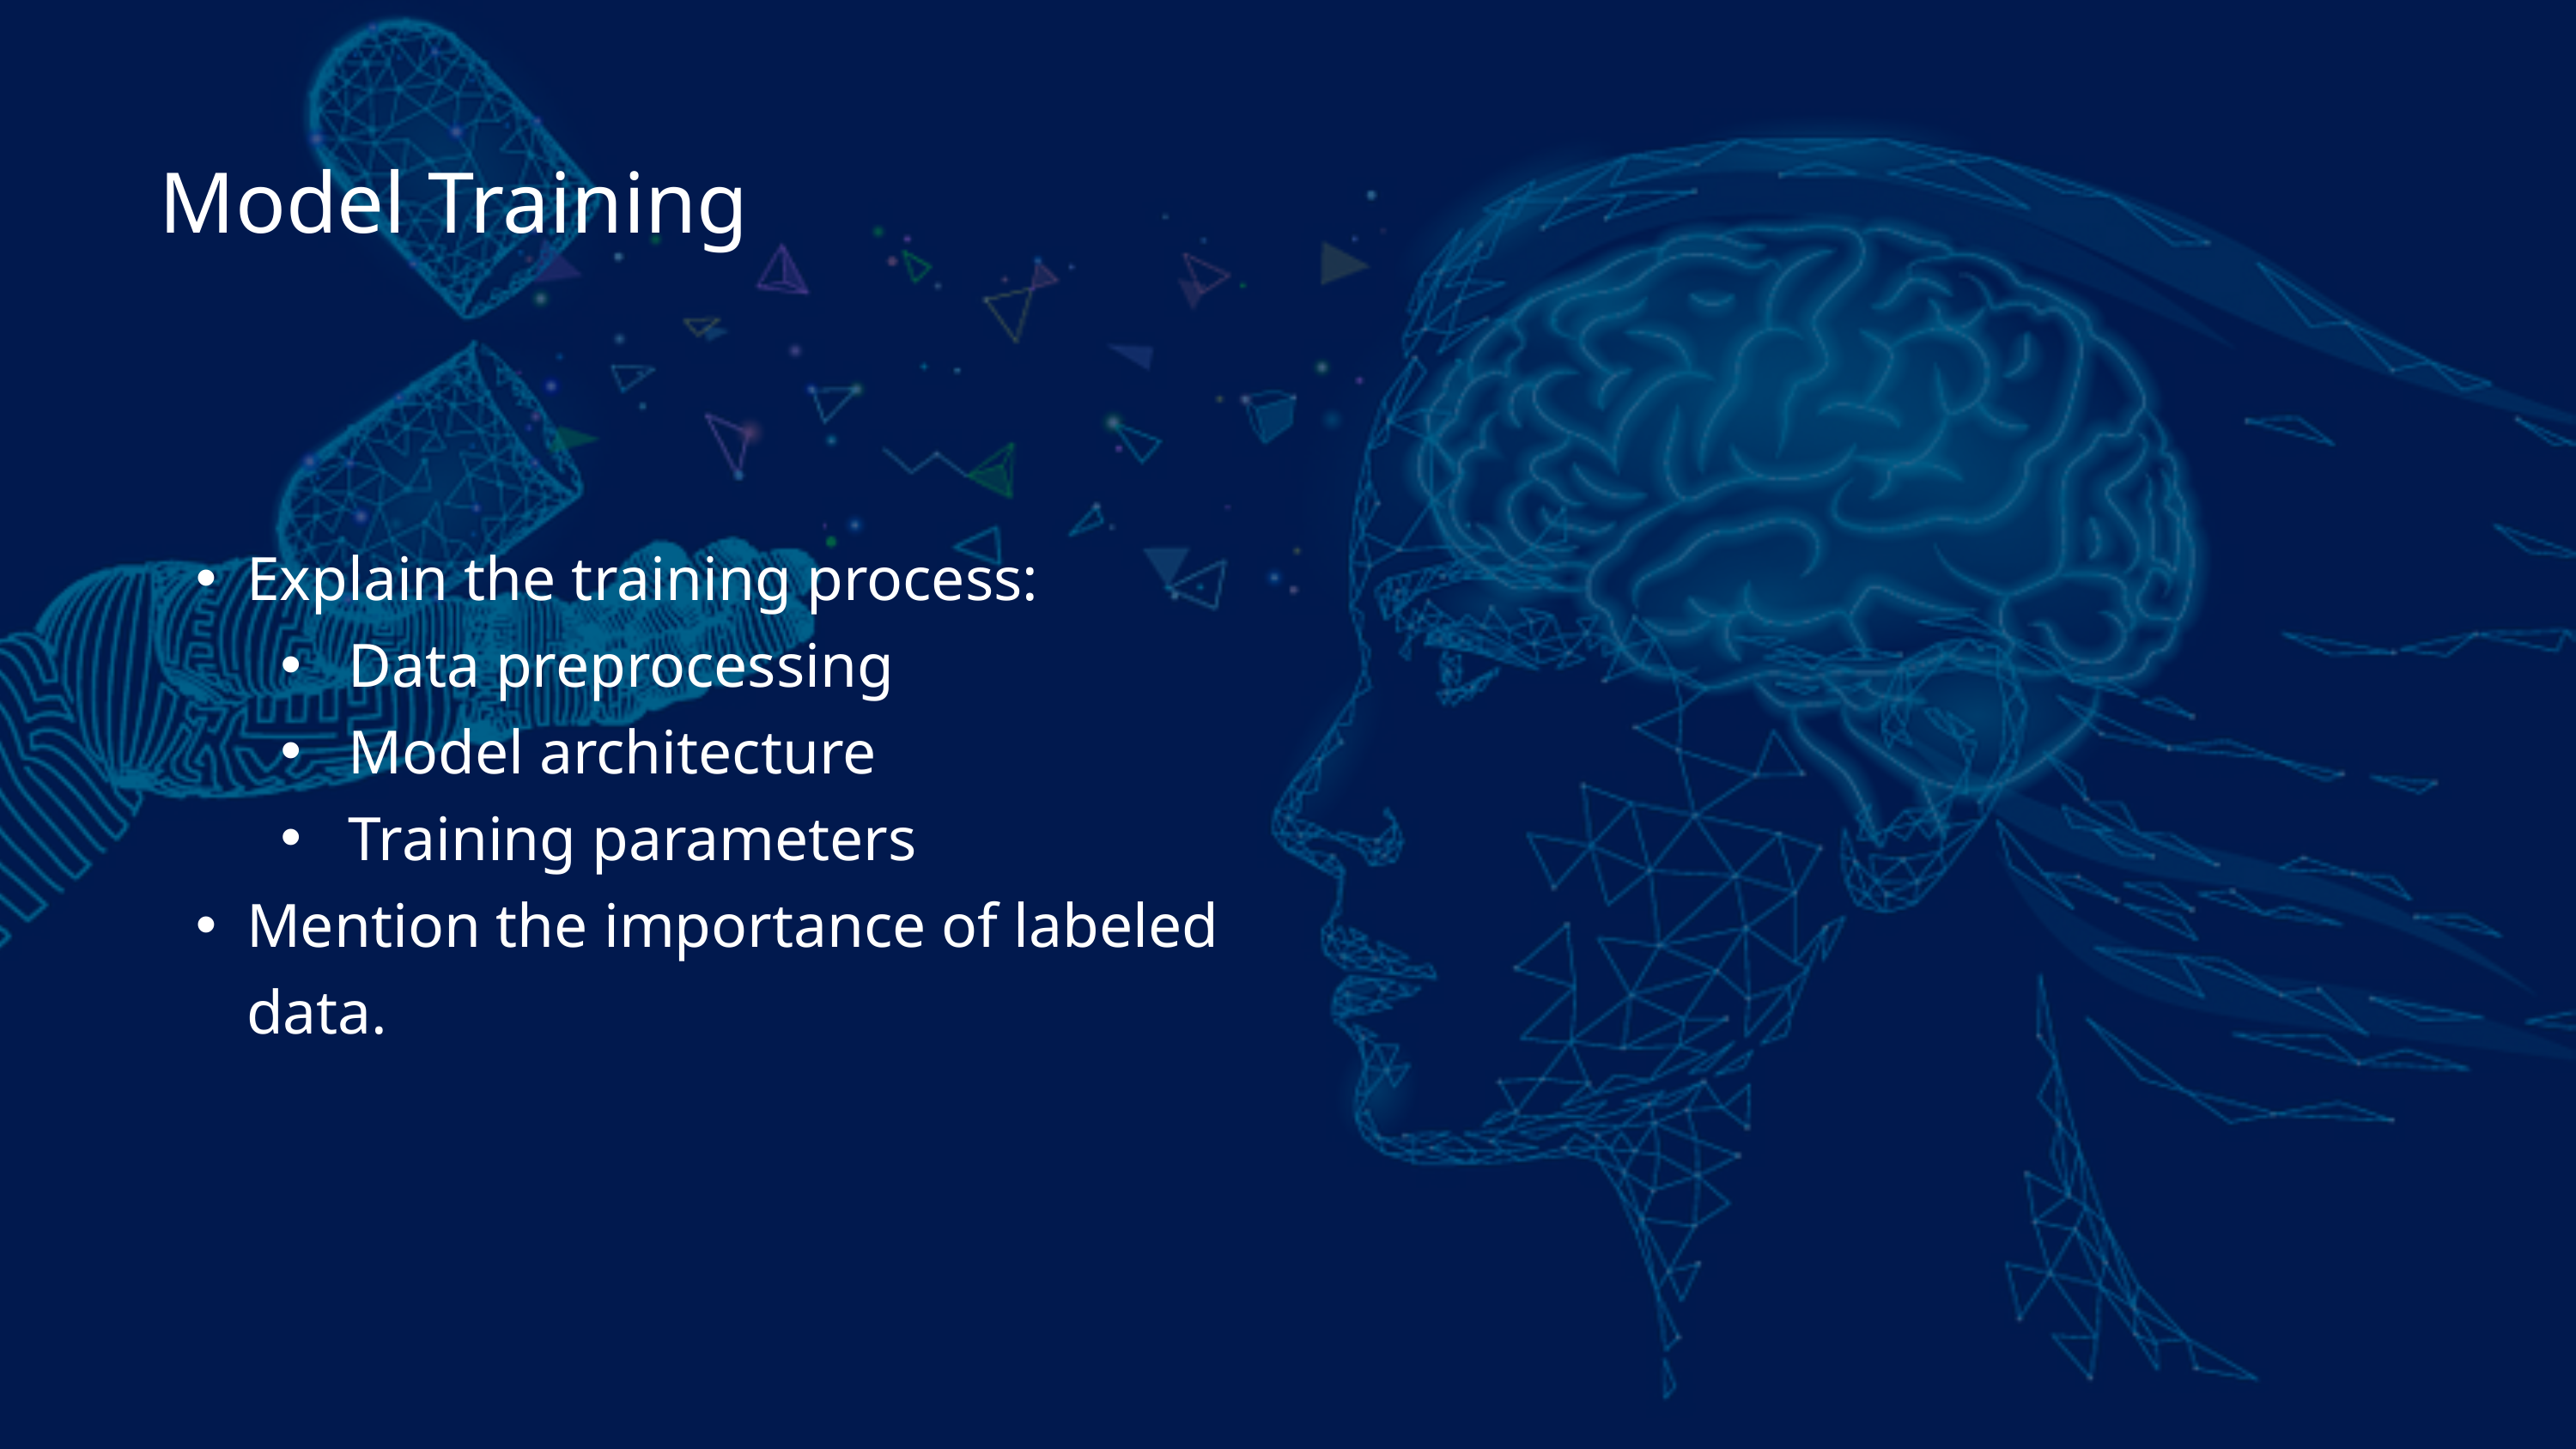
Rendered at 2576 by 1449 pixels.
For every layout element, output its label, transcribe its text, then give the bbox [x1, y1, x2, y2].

text_box Model Training [148, 132, 761, 251]
text_box [0, 0, 2576, 1449]
text_box Explain the training process: Data preprocessing Model architecture Training parameters Mention the importance of labeled data. [144, 525, 1376, 1046]
